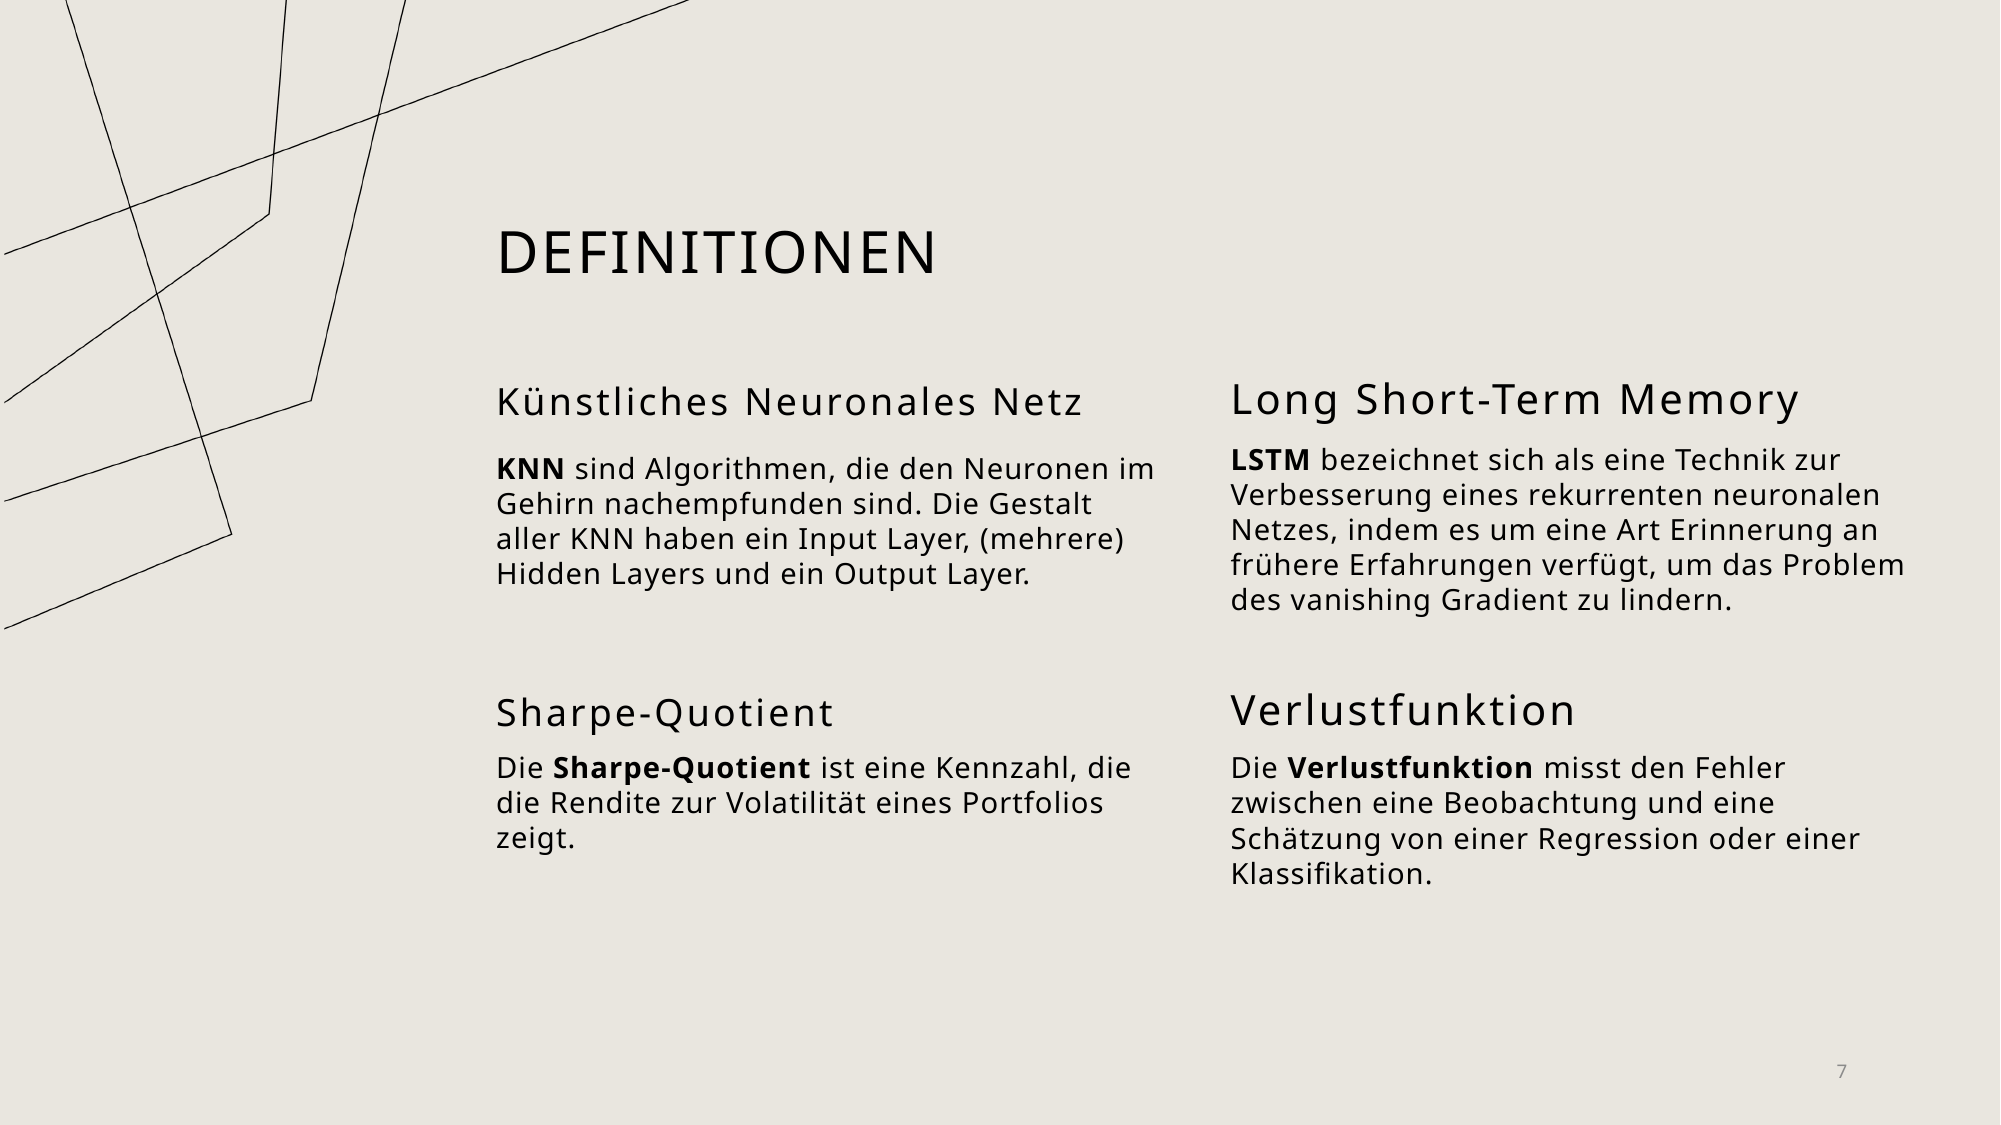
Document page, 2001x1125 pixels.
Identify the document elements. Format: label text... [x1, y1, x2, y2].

picture [4, 0, 721, 642]
text_box Sharpe-Quotient [481, 664, 1173, 741]
list Long Short-Term Memory [1215, 354, 1891, 432]
title Definitionen [481, 146, 1863, 364]
list Künstliches Neuronales Netz [481, 372, 1173, 432]
list KNN sind Algorithmen, die den Neuronen im Gehirn nachempfunden sind. Die Gestalt aller KNN haben ein Input Layer, (mehrere) Hidden Layers und ein Output Layer. [481, 442, 1173, 664]
text_box Die Verlustfunktion misst den Fehler zwischen eine Beobachtung und eine Schätzung von einer Regression oder einer Klassifikation. [1215, 742, 1891, 930]
list LSTM bezeichnet sich als eine Technik zur Verbesserung eines rekurrenten neuronalen Netzes, indem es um eine Art Erinnerung an frühere Erfahrungen verfügt, um das Problem des vanishing Gradient zu lindern. [1215, 433, 1947, 665]
text_box Verlustfunktion [1215, 664, 1891, 742]
slide_number 7 [1412, 1042, 1863, 1103]
text_box Die Sharpe-Quotient ist eine Kennzahl, die die Rendite zur Volatilität eines Portfolios zeigt. ​ [481, 741, 1173, 972]
